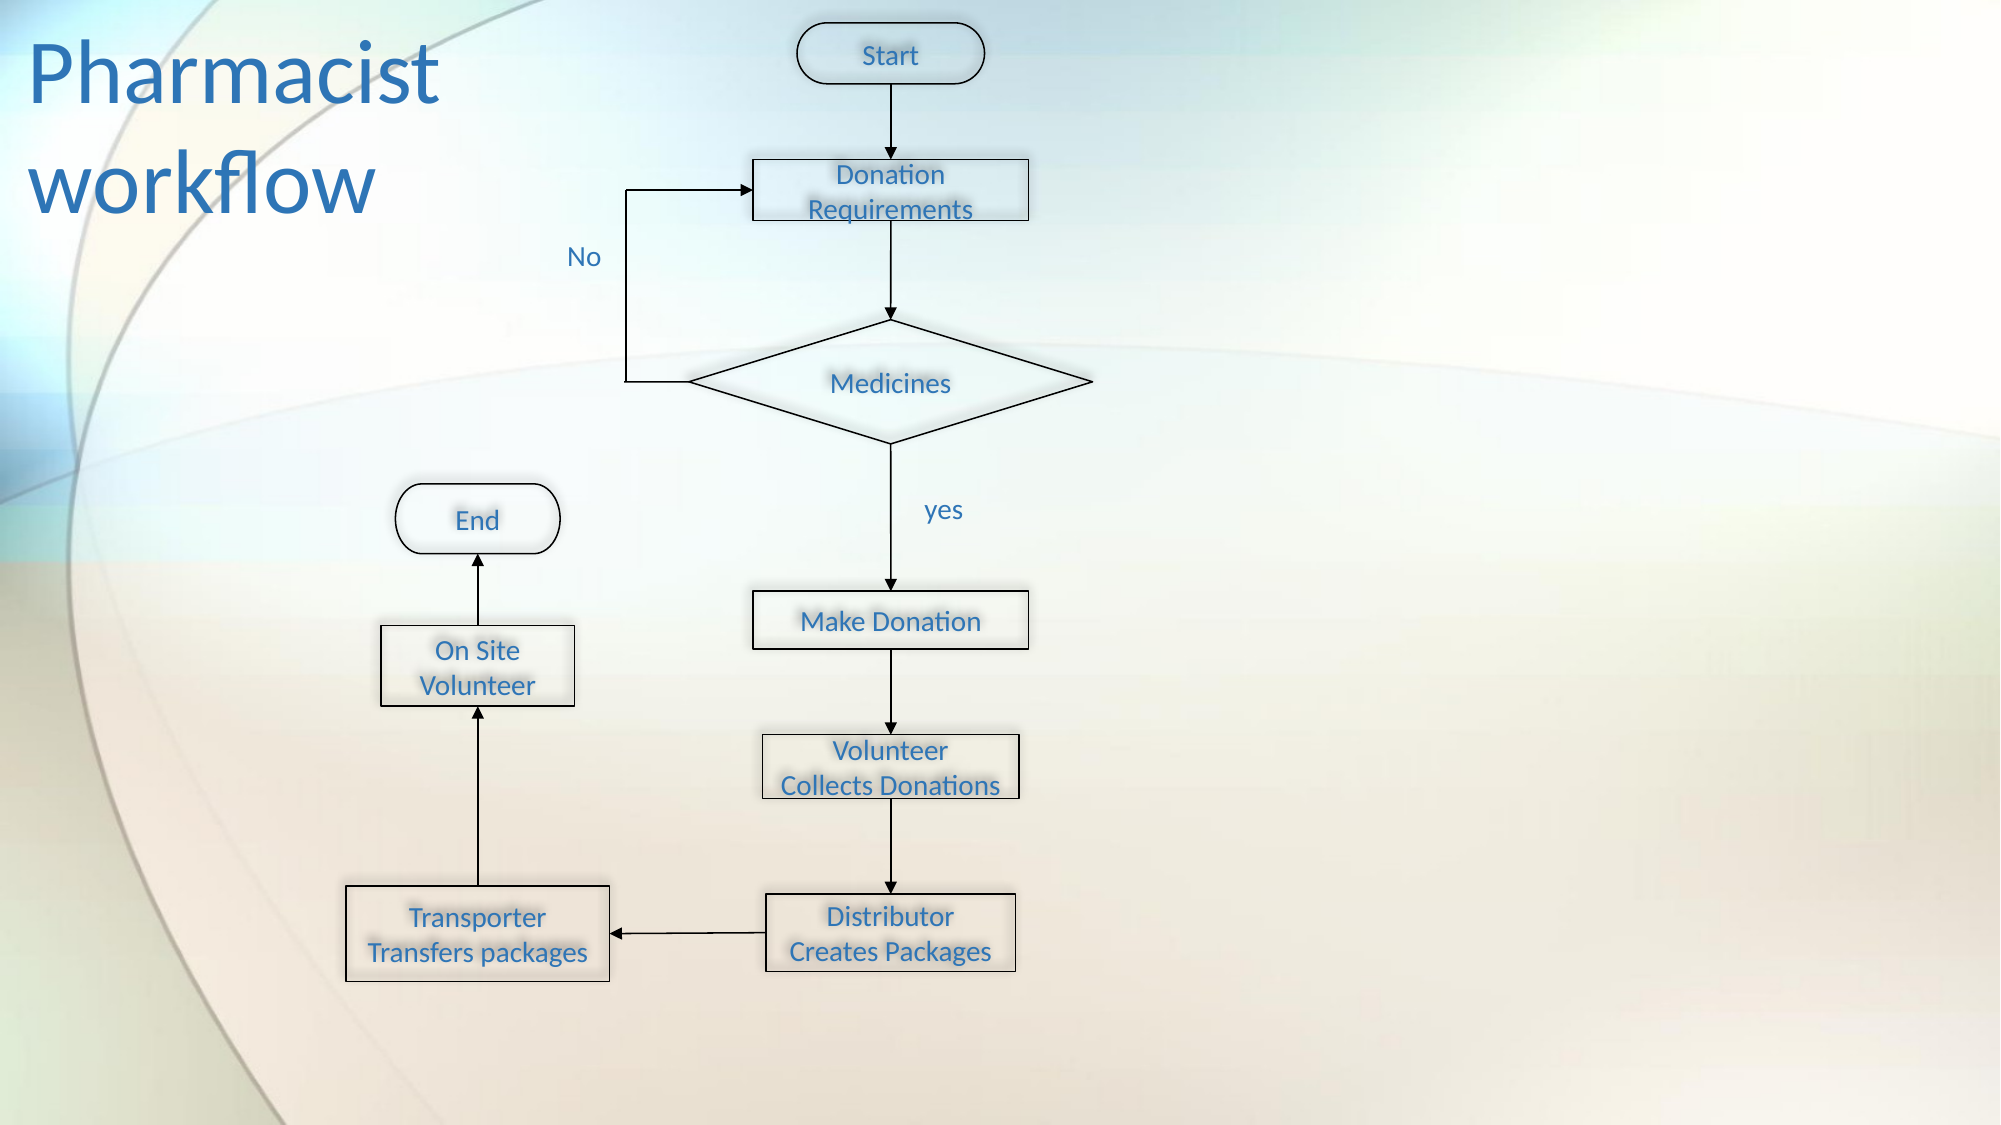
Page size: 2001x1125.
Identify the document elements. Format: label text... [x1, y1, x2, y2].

text_box Distributor Creates Packages [765, 893, 1016, 972]
text_box On Site Volunteer [380, 625, 575, 707]
text_box End [394, 483, 561, 555]
text_box Pharmacist workflow [7, 4, 463, 239]
text_box Make Donation [752, 590, 1029, 650]
text_box No [552, 229, 617, 280]
text_box Donation Requirements [752, 159, 1029, 221]
text_box yes [909, 482, 979, 533]
picture [0, 0, 2001, 1125]
text_box Start [796, 22, 986, 85]
text_box Transporter Transfers packages [345, 885, 610, 982]
text_box Volunteer Collects Donations [762, 734, 1020, 799]
text_box Medicines [688, 319, 1094, 444]
